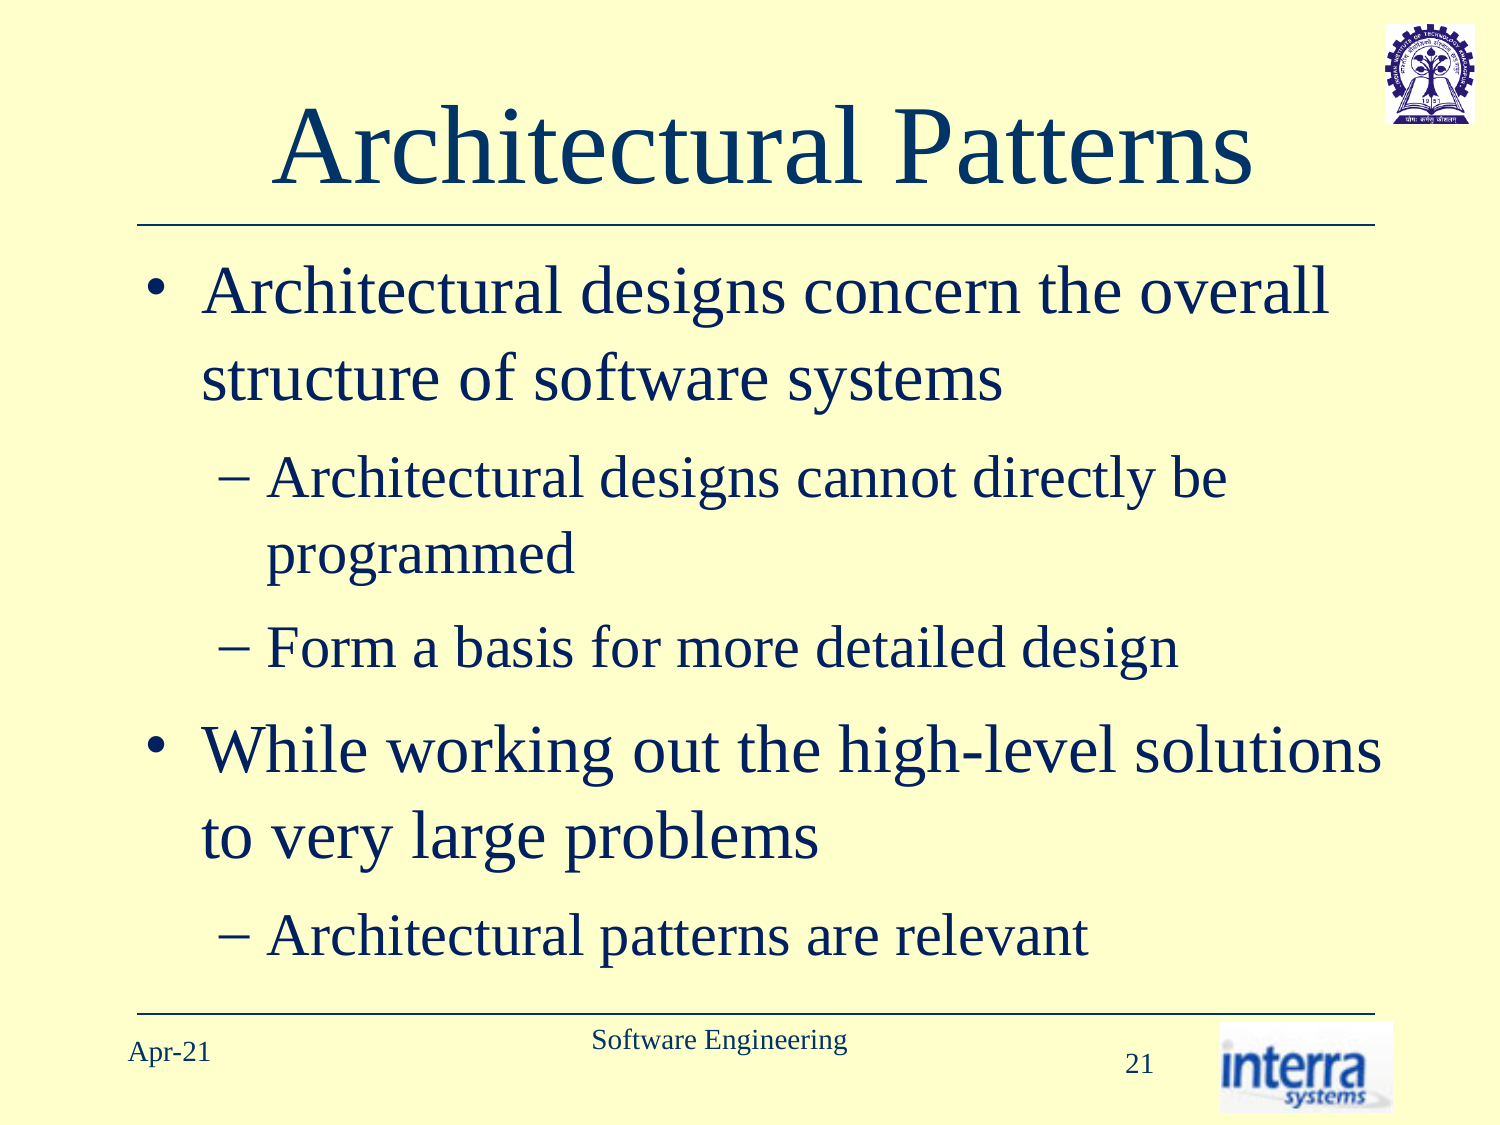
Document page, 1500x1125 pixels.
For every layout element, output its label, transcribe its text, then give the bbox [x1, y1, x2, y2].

title Architectural Patterns [69, 59, 1431, 235]
picture [1220, 1049, 1393, 1113]
text_box Apr-21 [112, 1024, 307, 1100]
picture [1385, 24, 1475, 124]
text_box Software Engineering [349, 1013, 1090, 1125]
list Architectural designs concern the overall structure of software systems Architectural designs cannot directly be programmed Form a basis for more detailed design While working out the high-level solutions to very large problems Architectural patterns are relevant [129, 233, 1442, 1049]
